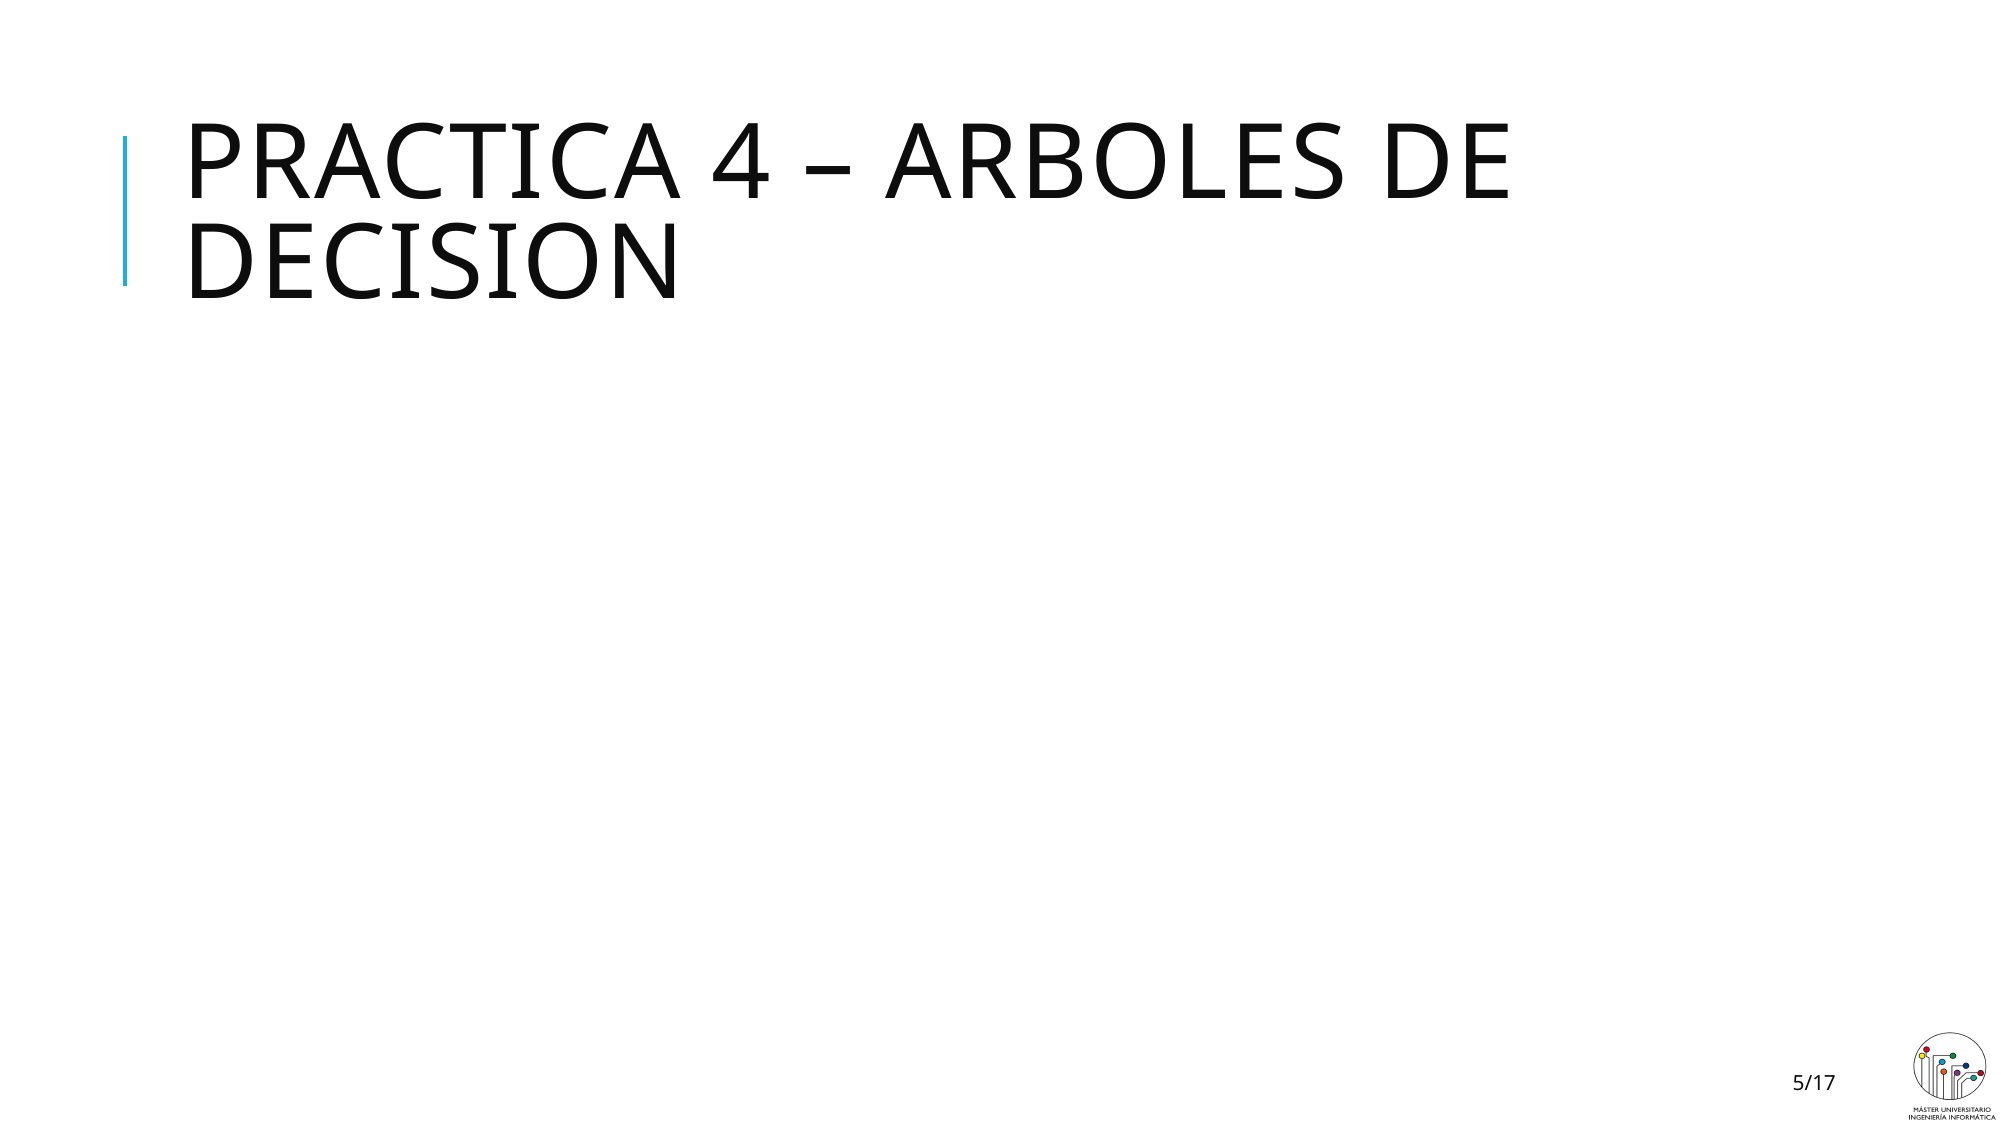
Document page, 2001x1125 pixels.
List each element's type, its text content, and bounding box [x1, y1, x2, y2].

title Practica 4 – arboles de decision [168, 96, 1763, 342]
slide_number 5/17 [1777, 1061, 1895, 1107]
picture [1902, 1032, 2000, 1125]
